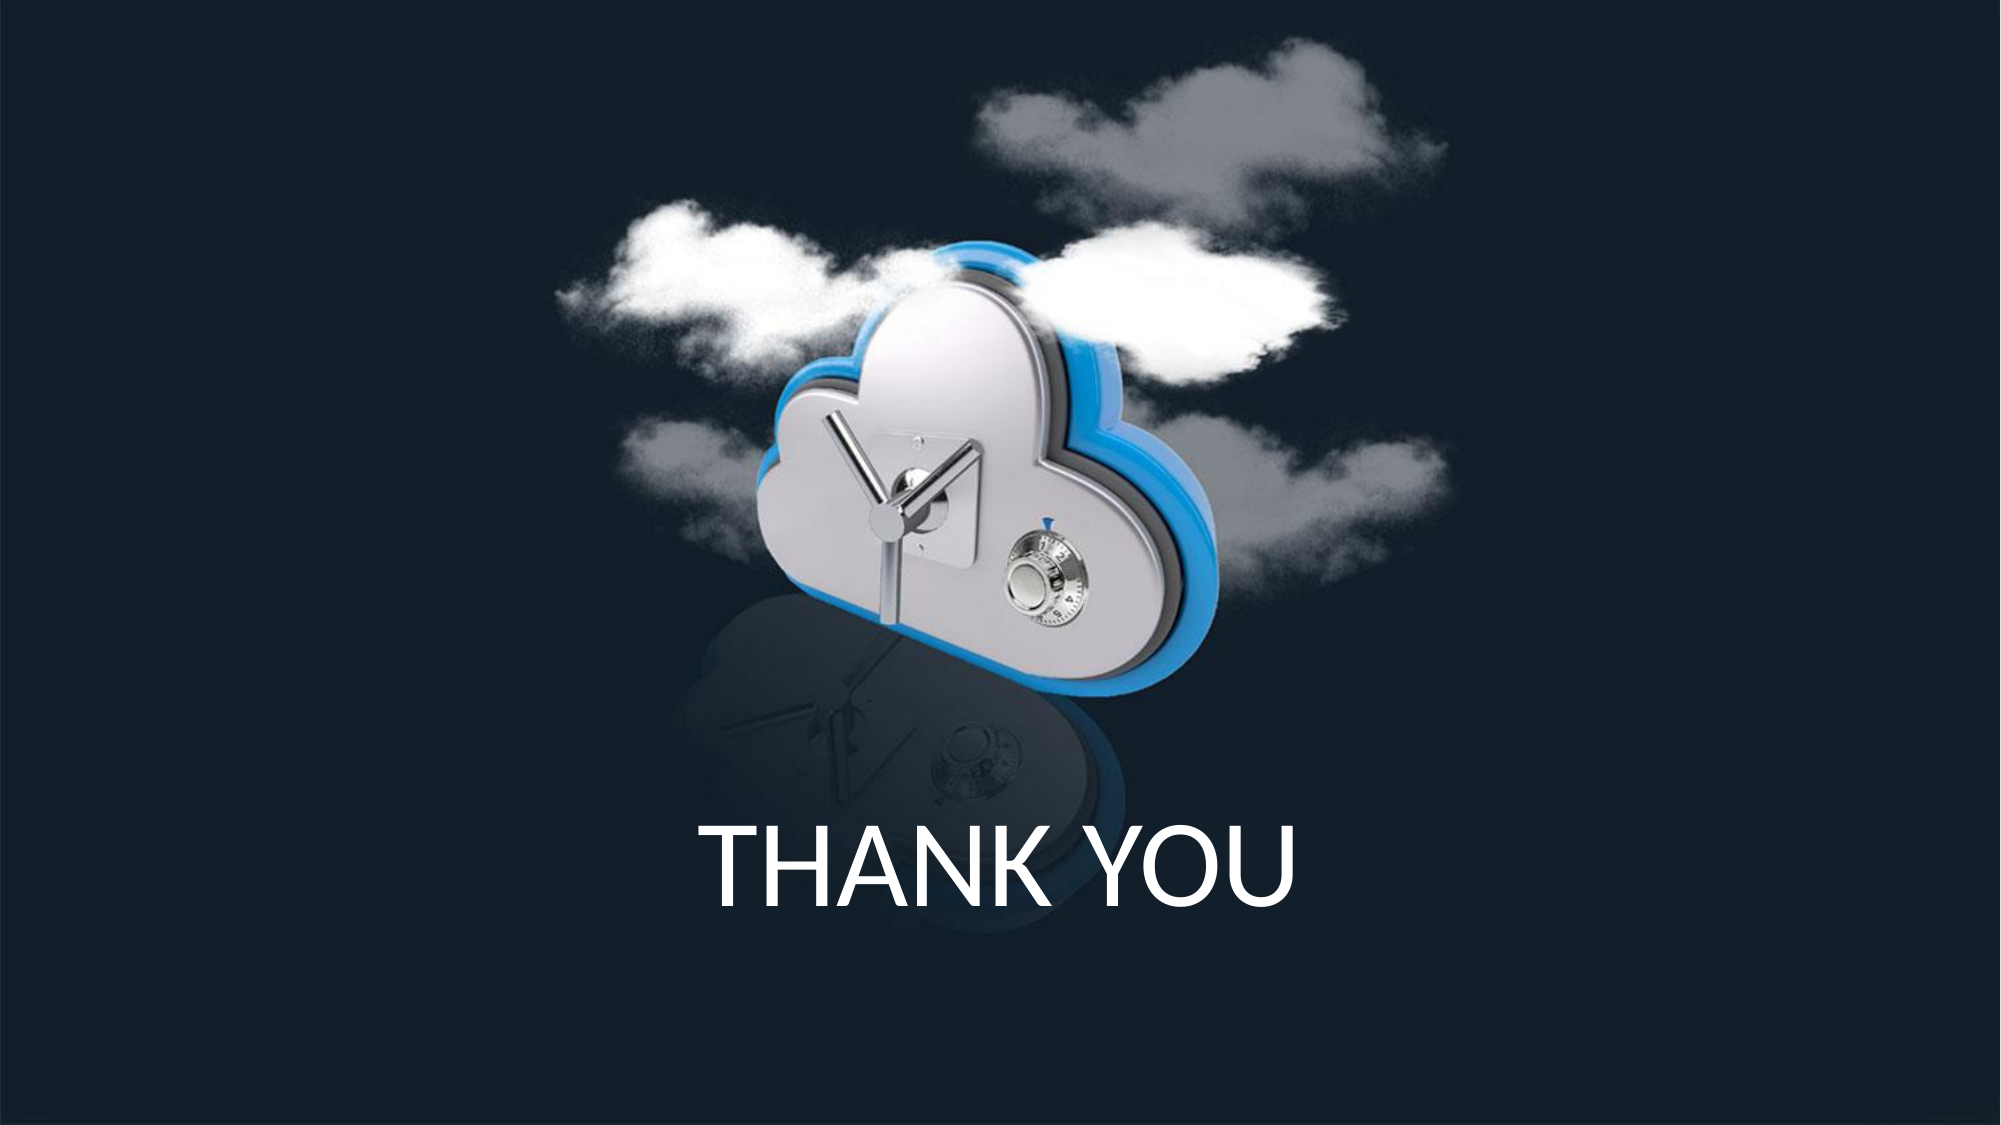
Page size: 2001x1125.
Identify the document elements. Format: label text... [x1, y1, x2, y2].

text_box THANK YOU [0, 774, 2000, 940]
picture [0, 0, 2001, 1125]
